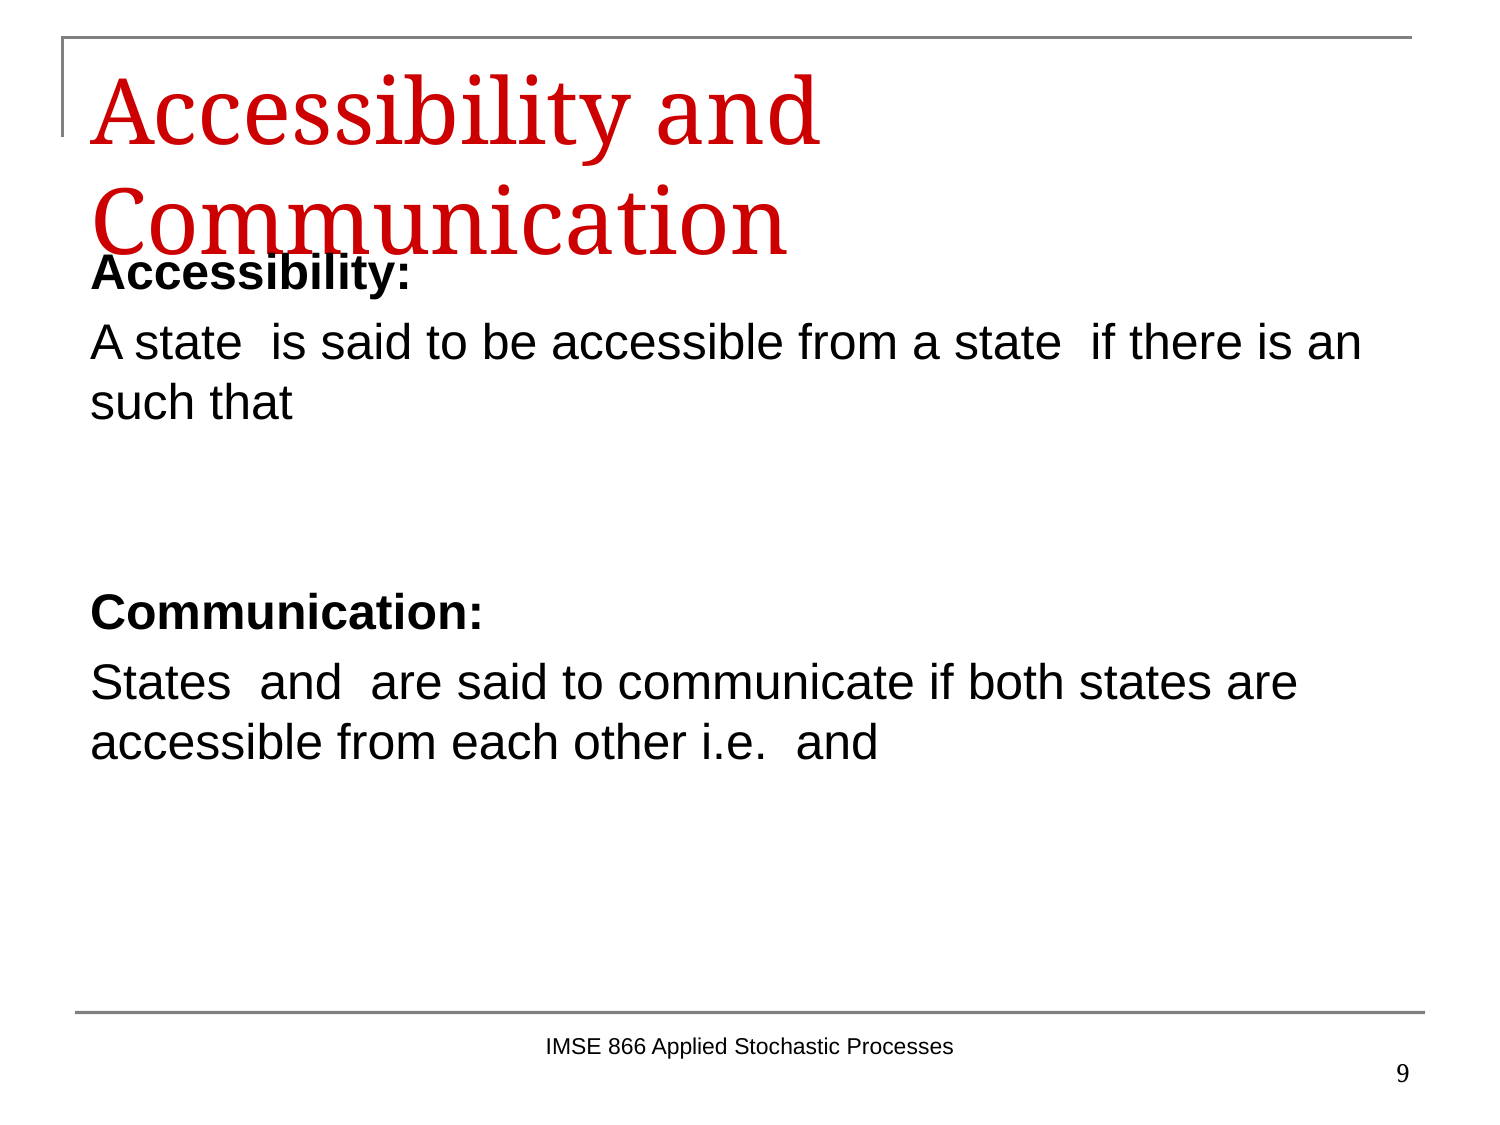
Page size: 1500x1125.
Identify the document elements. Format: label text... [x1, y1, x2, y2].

footer IMSE 866 Applied Stochastic Processes [512, 1024, 988, 1100]
title Accessibility and Communication [74, 45, 1426, 233]
slide_number 9 [1074, 1023, 1426, 1100]
